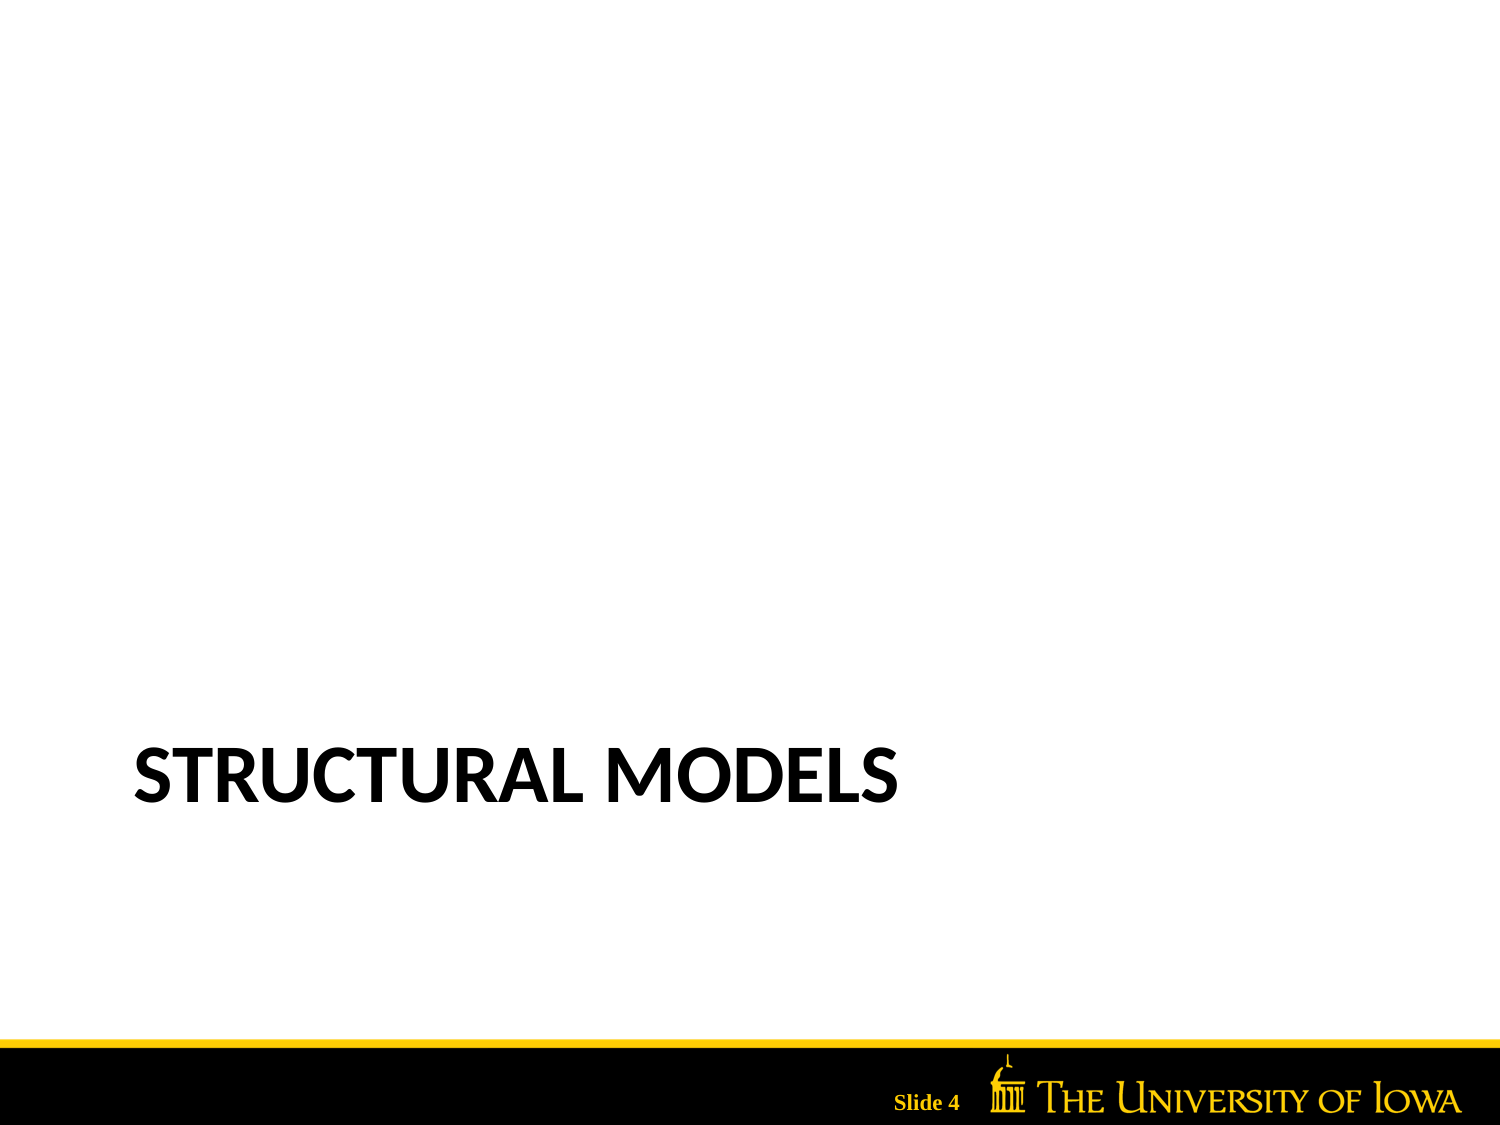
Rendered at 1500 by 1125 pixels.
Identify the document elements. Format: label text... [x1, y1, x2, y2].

title Structural Models [118, 722, 1394, 947]
picture [0, 0, 1500, 1125]
